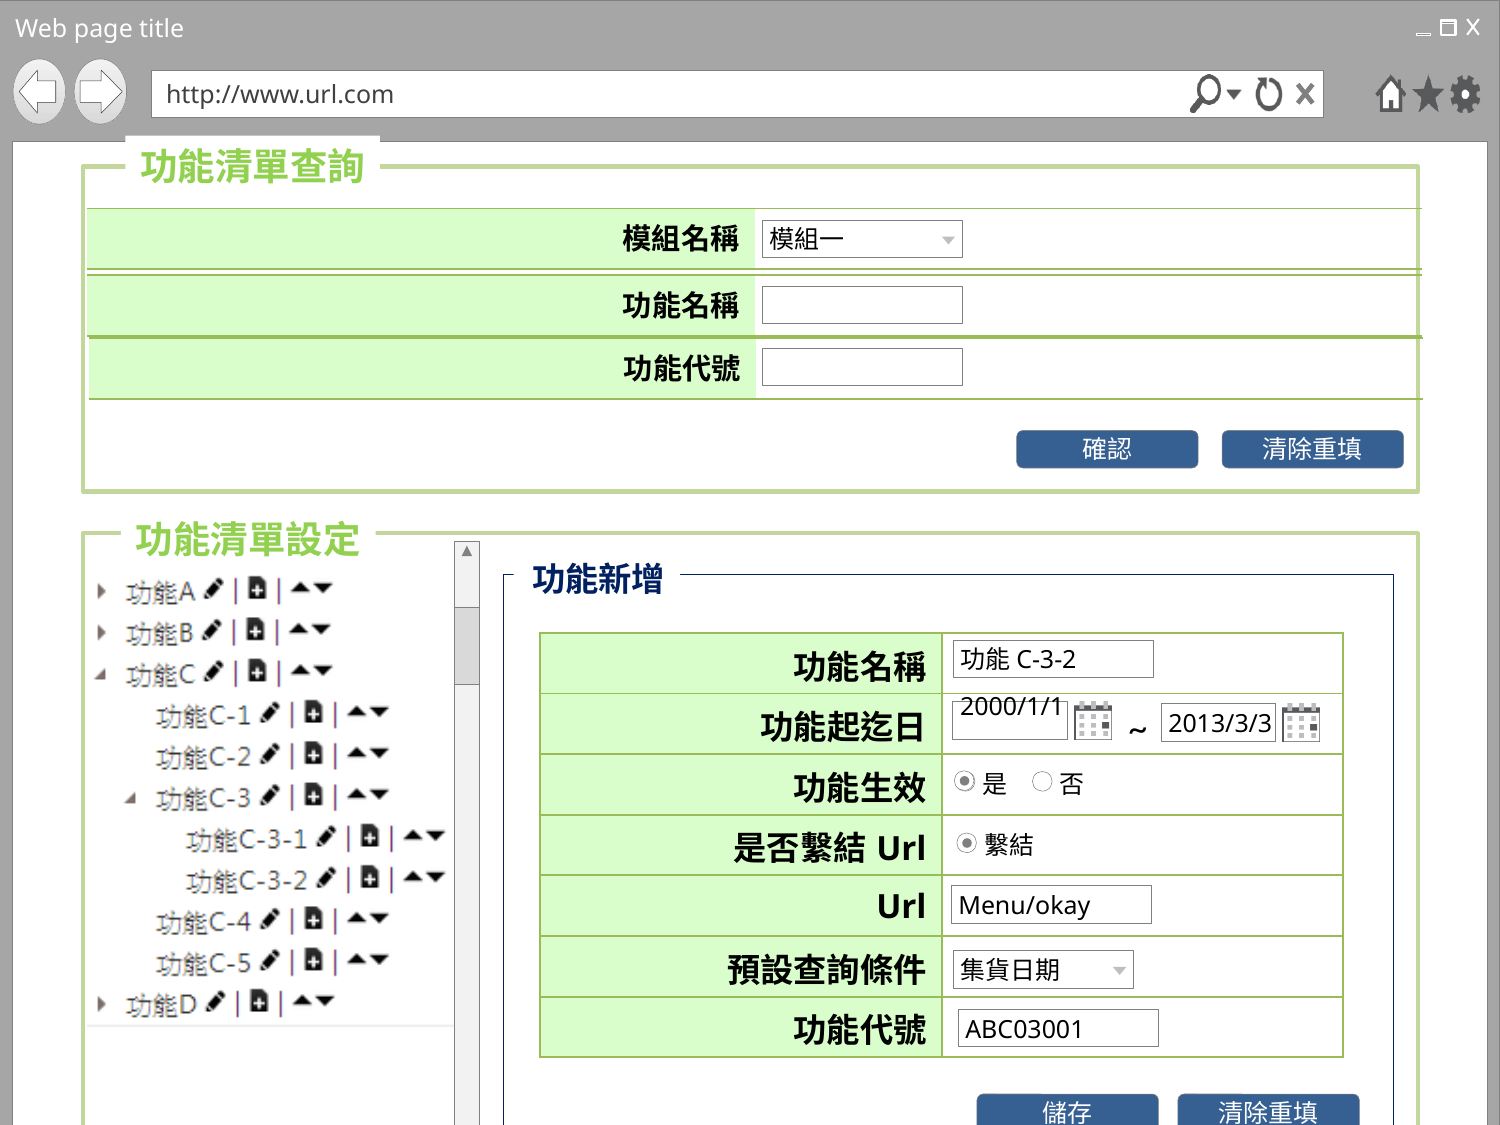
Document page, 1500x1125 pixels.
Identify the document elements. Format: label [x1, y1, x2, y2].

text_box [503, 574, 1394, 1125]
picture [87, 571, 454, 1027]
text_box [454, 540, 480, 1125]
text_box [954, 763, 990, 803]
text_box [952, 696, 1320, 758]
text_box [990, 764, 1093, 804]
text_box [952, 950, 1134, 989]
text_box [956, 826, 1043, 865]
text_box [761, 219, 963, 258]
text_box [0, 0, 1500, 1125]
